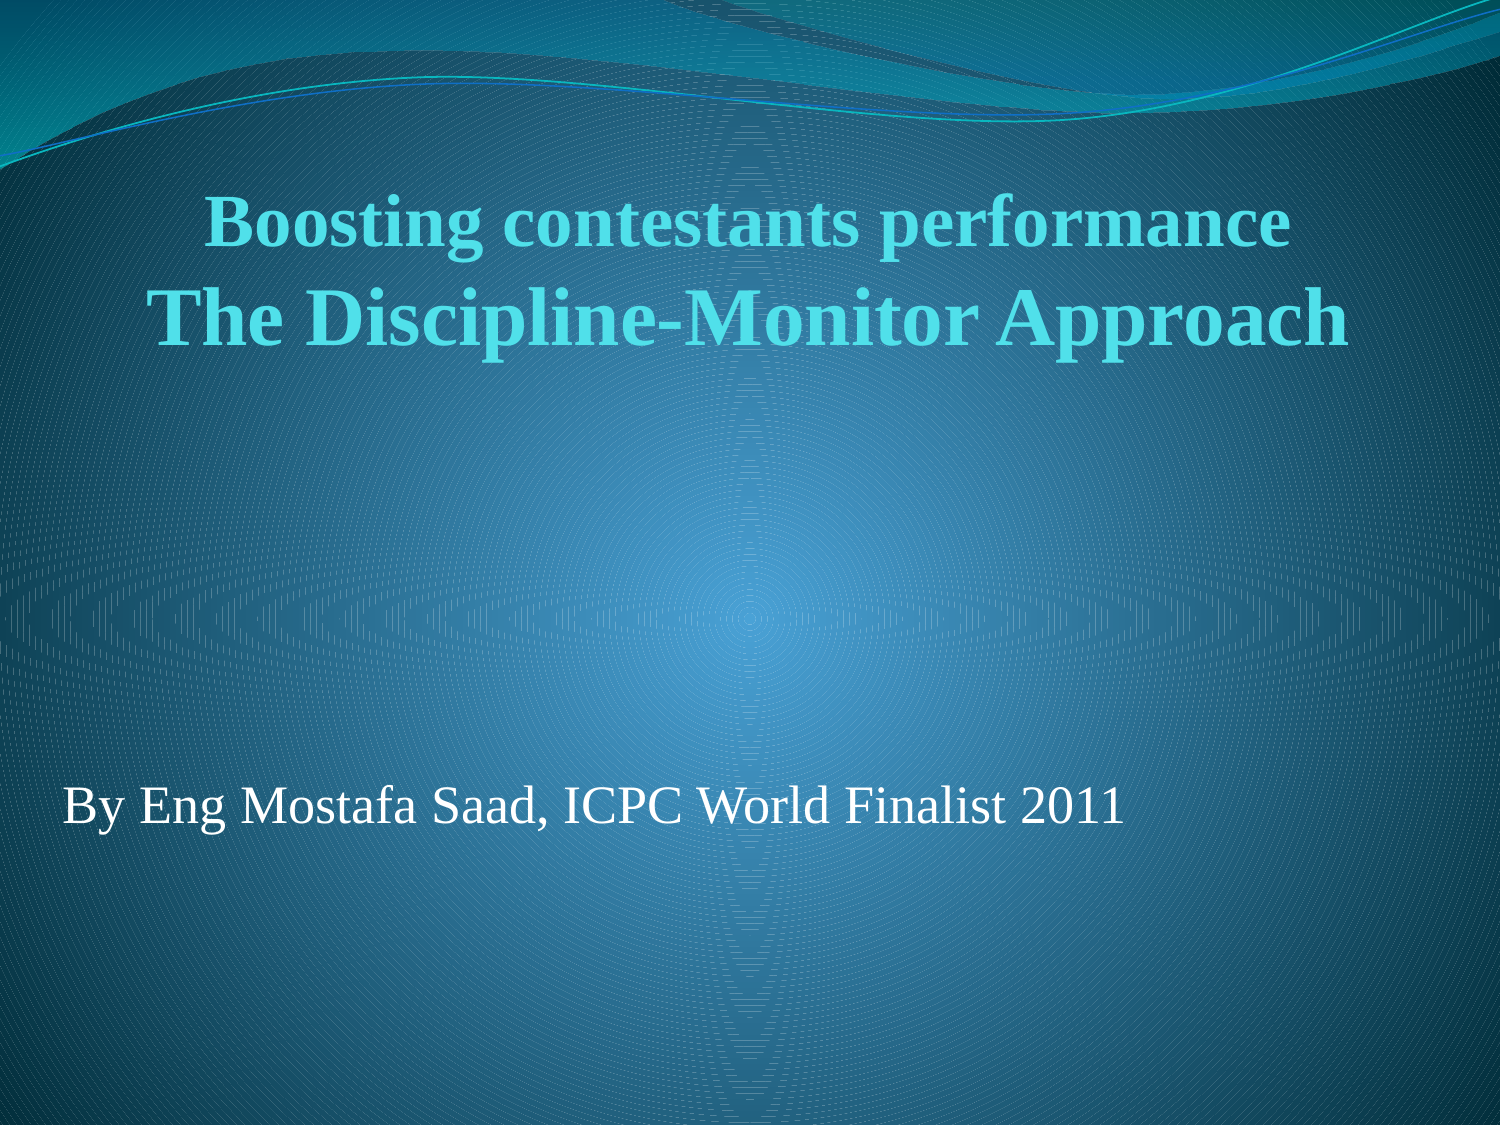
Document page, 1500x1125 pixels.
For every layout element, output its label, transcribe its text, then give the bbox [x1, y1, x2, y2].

subtitle By Eng Mostafa Saad, ICPC World Finalist 2011 [62, 762, 1388, 1009]
title Boosting contestants performance The Discipline-Monitor Approach [87, 87, 1413, 362]
